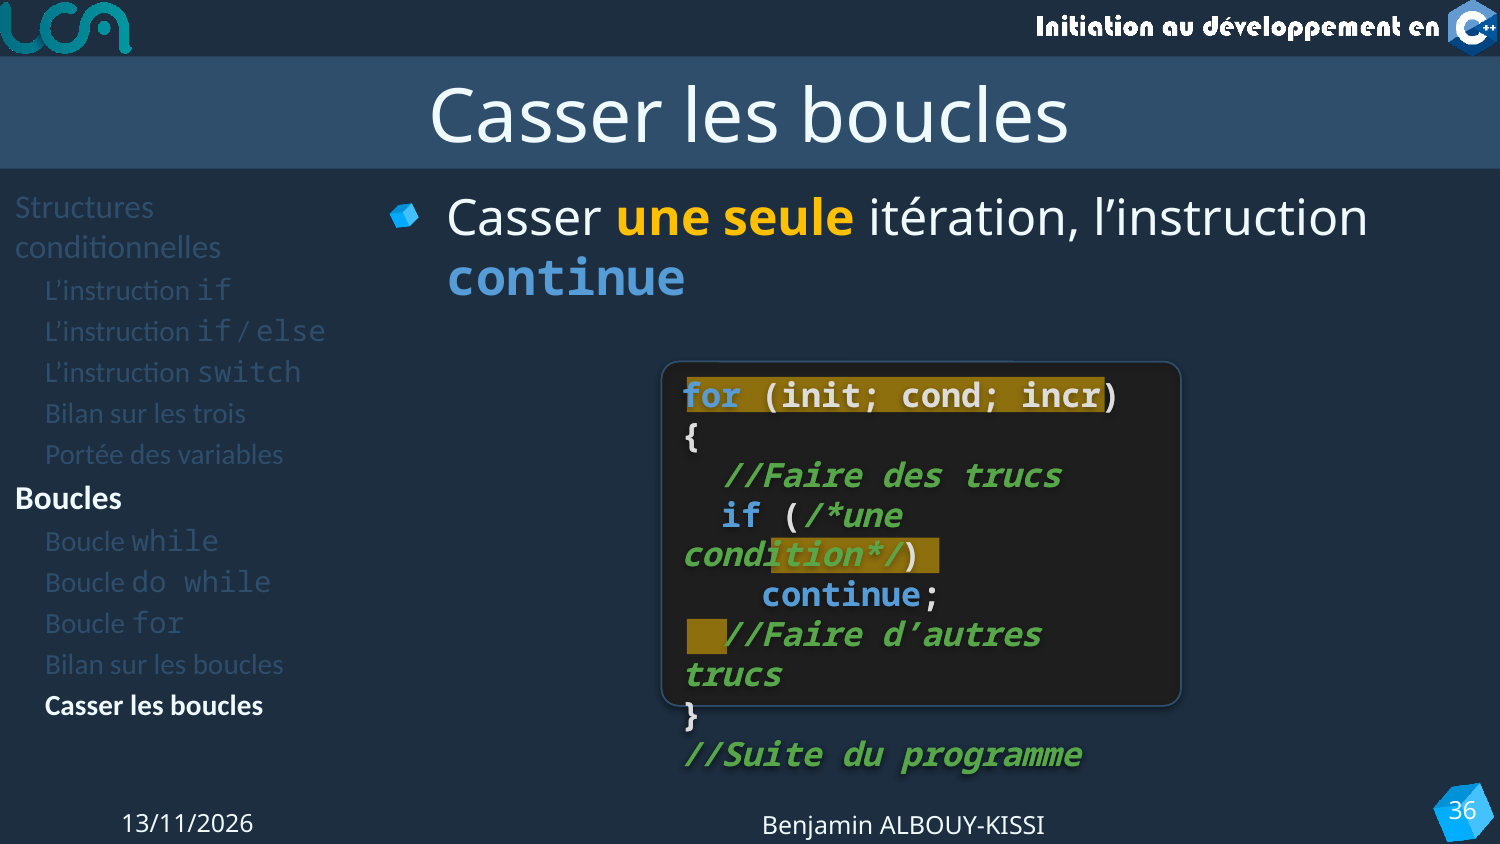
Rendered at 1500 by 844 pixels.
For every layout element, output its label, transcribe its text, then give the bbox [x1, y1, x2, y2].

footer Benjamin ALBOUY-KISSI [374, 806, 1433, 844]
picture [0, 2, 132, 54]
picture [1033, 0, 1500, 56]
list Structures conditionnelles L’instruction if L’instruction if / else L’instruction switch Bilan sur les trois Portée des variables Boucles Boucle while Boucle do while Boucle for Bilan sur les boucles Casser les boucles [0, 178, 375, 807]
picture [404, 203, 419, 228]
picture [389, 217, 395, 228]
picture [1433, 835, 1445, 842]
list Casser une seule itération, l’instruction continue [375, 178, 1475, 806]
picture [389, 203, 400, 212]
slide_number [0, 807, 374, 844]
text_box for (init; cond; incr) { //Faire des trucs if (/*une condition*/) continue; //Faire d’autres trucs } //Suite du programme [660, 360, 1182, 707]
slide_number 36 [1432, 789, 1494, 835]
picture [1465, 835, 1494, 842]
title Casser les boucles [24, 56, 1475, 169]
picture [1476, 782, 1494, 789]
